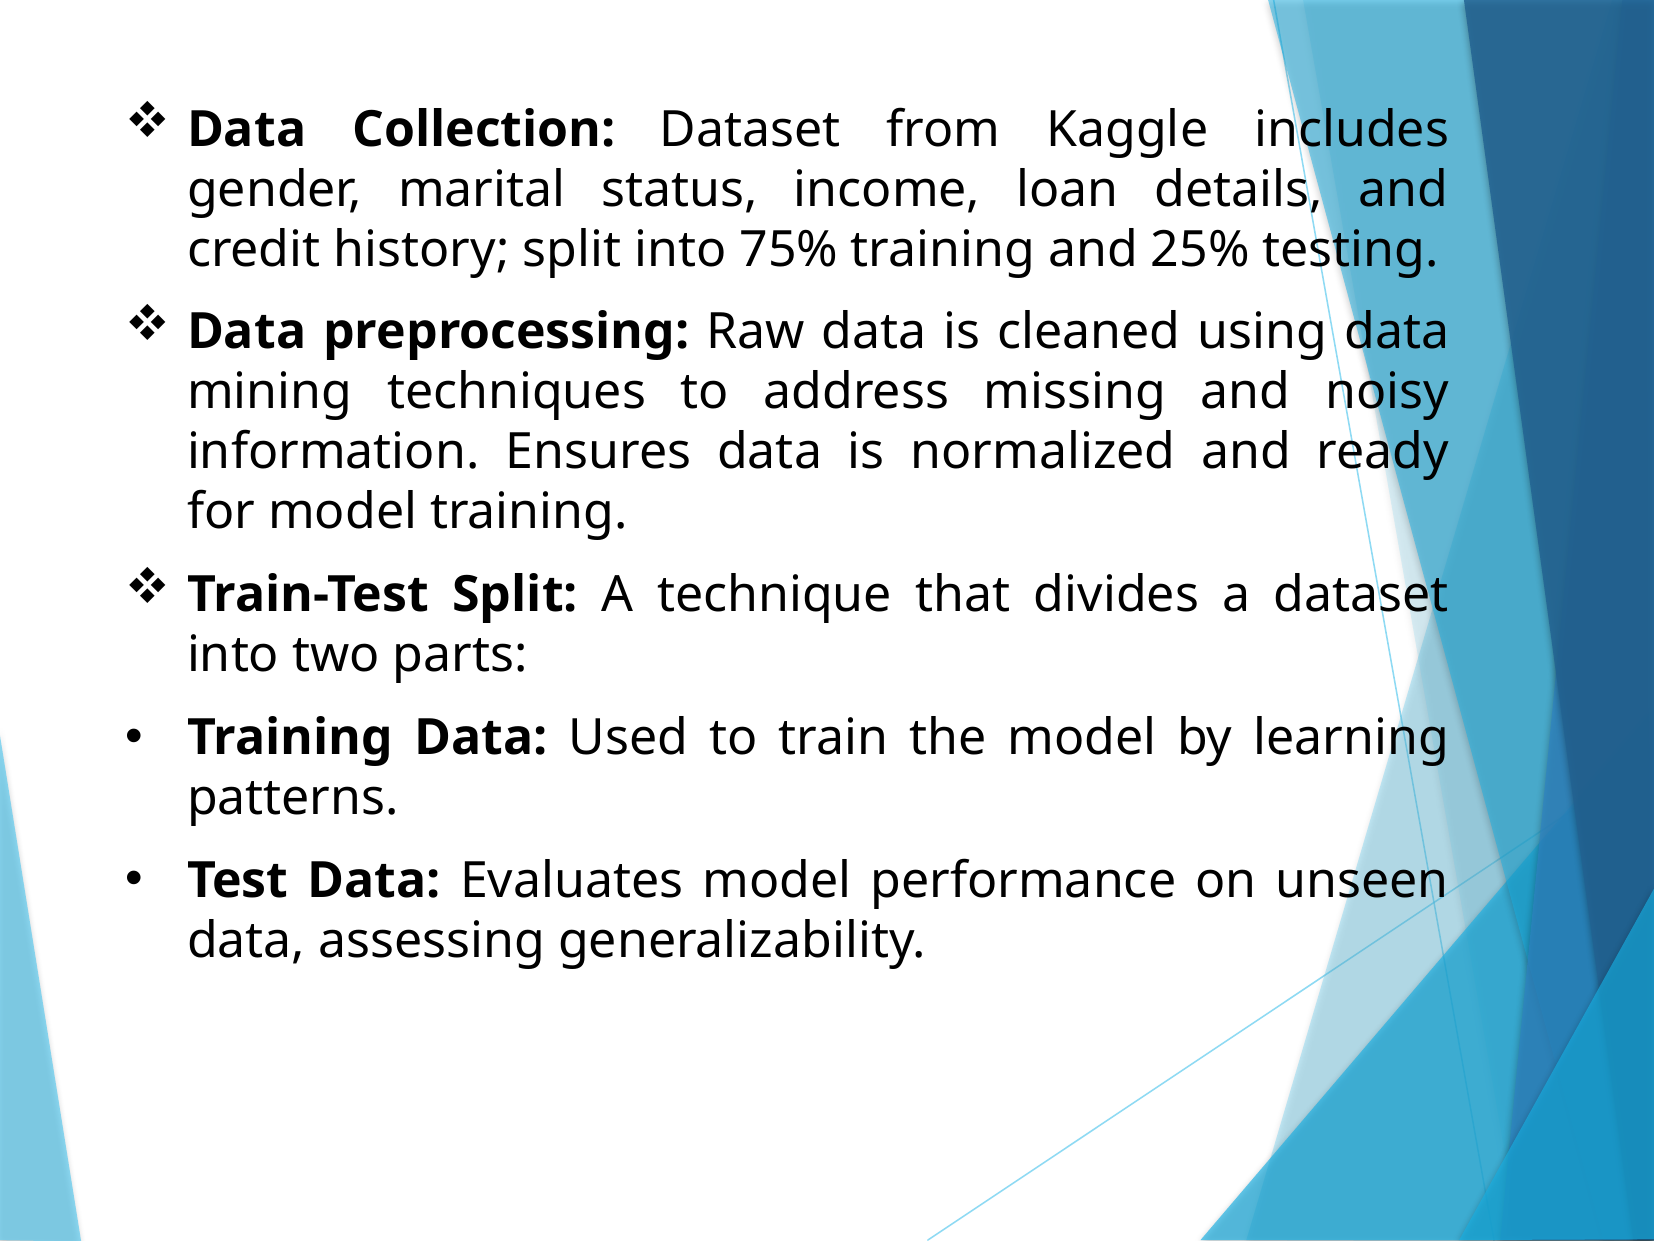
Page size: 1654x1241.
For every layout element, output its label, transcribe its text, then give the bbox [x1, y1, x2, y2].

list Data Collection: Dataset from Kaggle includes gender, marital status, income, loan details, and credit history; split into 75% training and 25% testing. Data preprocessing: Raw data is cleaned using data mining techniques to address missing and noisy information. Ensures data is normalized and ready for model training. Train-Test Split: A technique that divides a dataset into two parts: Training Data: Used to train the model by learning patterns. Test Data: Evaluates model performance on unseen data, assessing generalizability. [110, 88, 1465, 1093]
